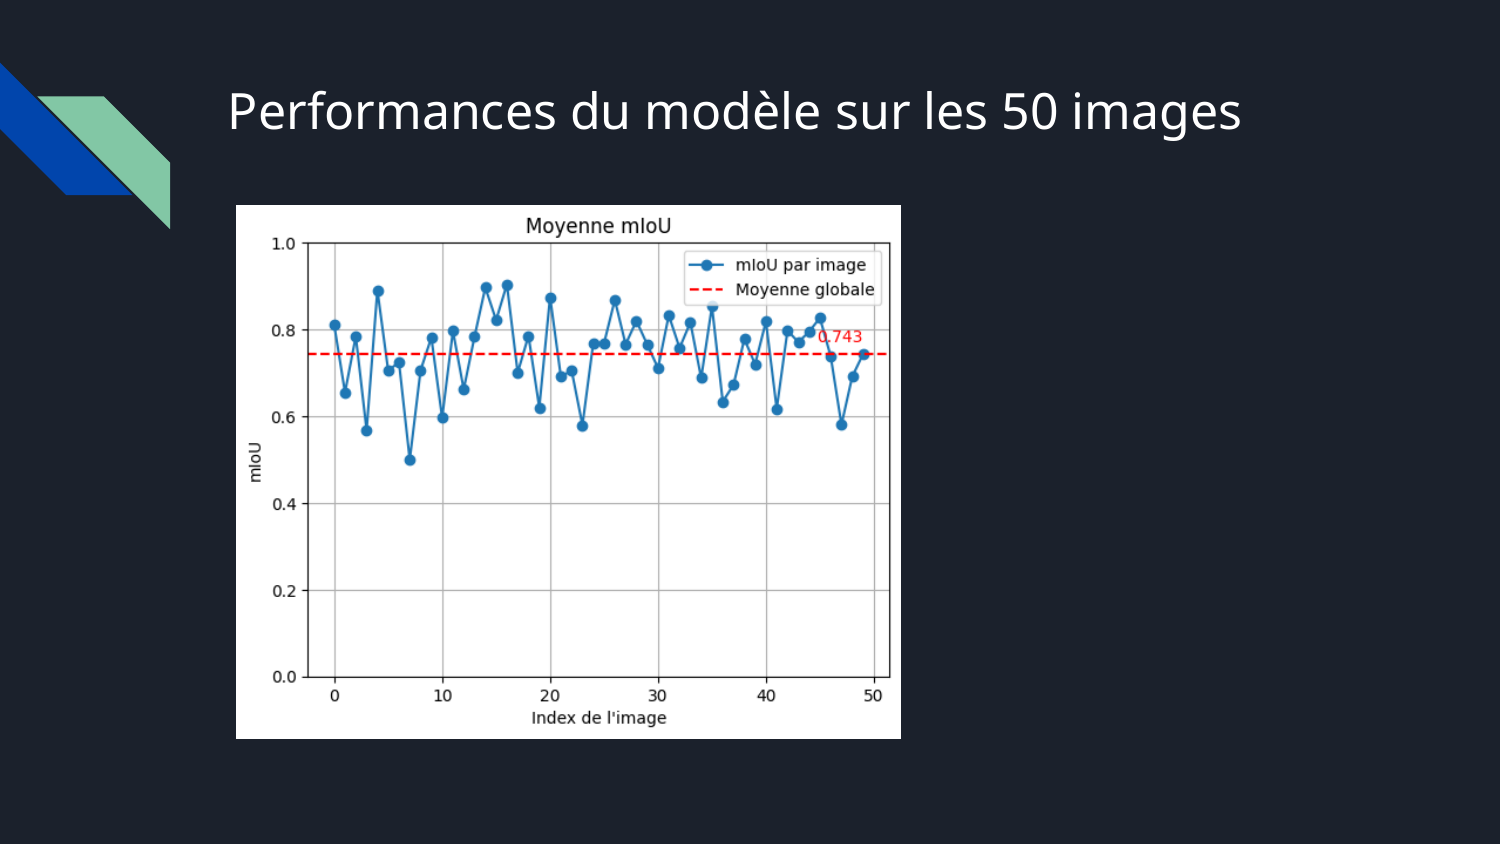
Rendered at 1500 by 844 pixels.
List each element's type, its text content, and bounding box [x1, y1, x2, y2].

title Performances du modèle sur les 50 images [212, 64, 1368, 215]
picture [235, 205, 901, 739]
